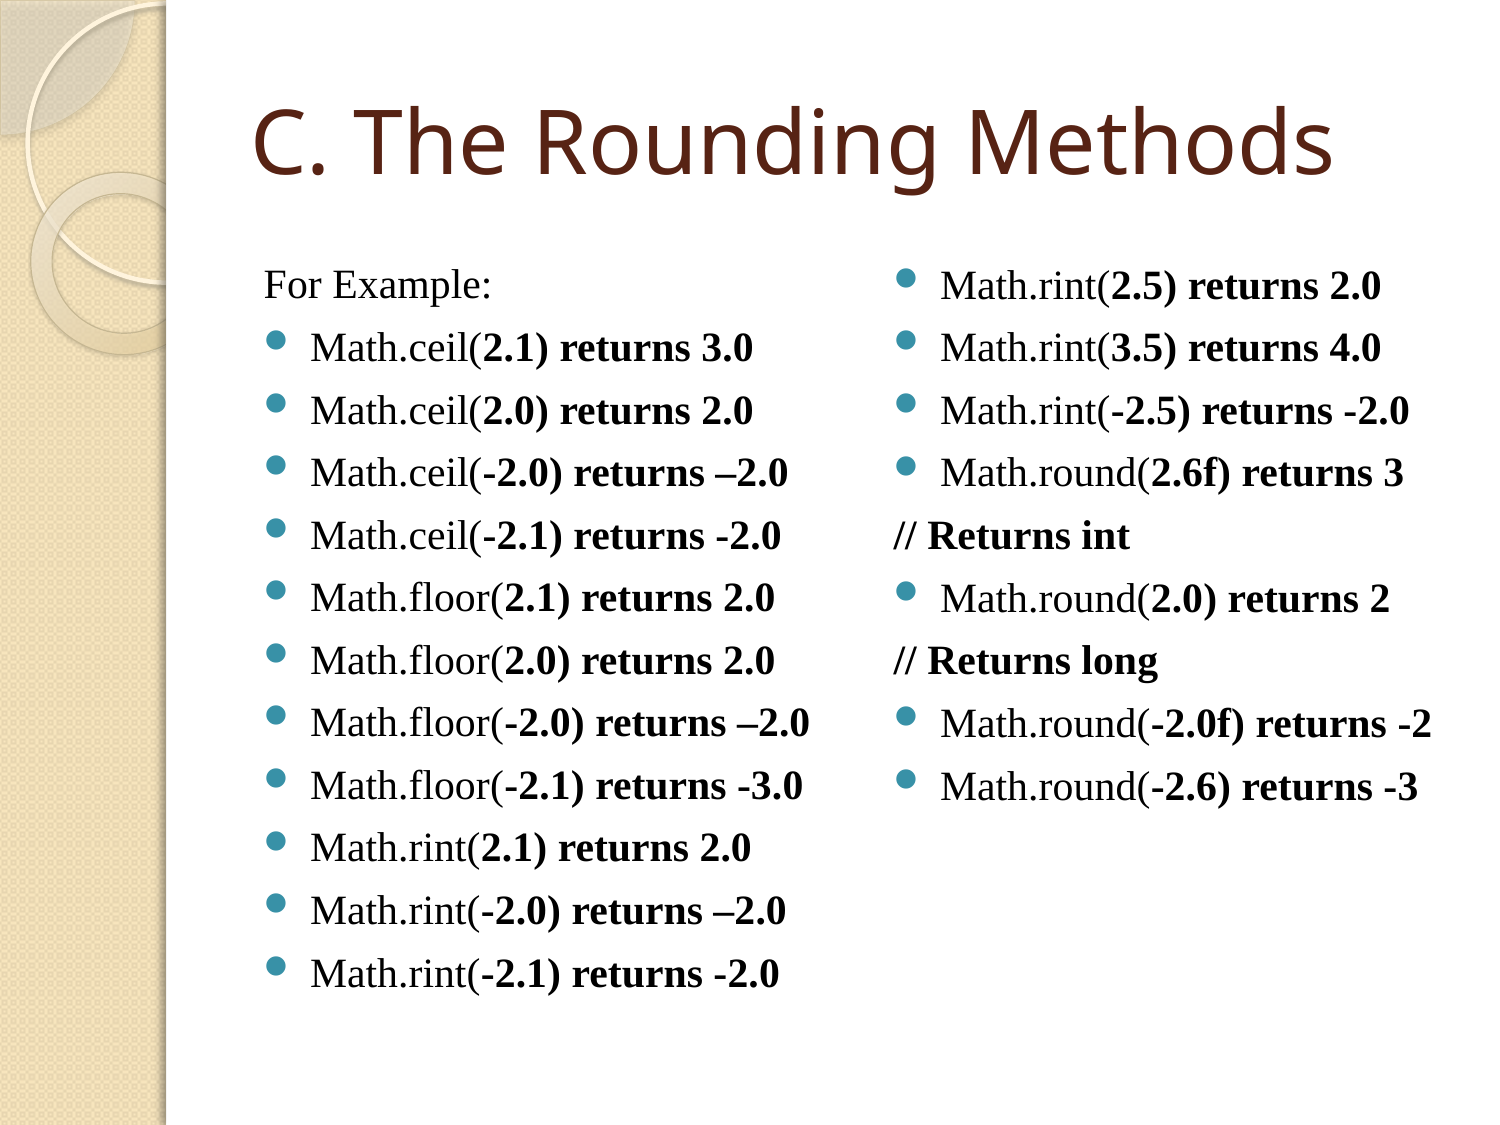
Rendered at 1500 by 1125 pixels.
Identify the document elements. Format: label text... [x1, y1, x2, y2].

list For Example: Math.ceil(2.1) returns 3.0 Math.ceil(2.0) returns 2.0 Math.ceil(-2.0) returns –2.0 Math.ceil(-2.1) returns -2.0 Math.floor(2.1) returns 2.0 Math.floor(2.0) returns 2.0 Math.floor(-2.0) returns –2.0 Math.floor(-2.1) returns -3.0 Math.rint(2.1) returns 2.0 Math.rint(-2.0) returns –2.0 Math.rint(-2.1) returns -2.0 [235, 249, 836, 1015]
list Math.rint(2.5) returns 2.0 Math.rint(3.5) returns 4.0 Math.rint(-2.5) returns -2.0 Math.round(2.6f) returns 3 // Returns int Math.round(2.0) returns 2 // Returns long Math.round(-2.0f) returns -2 Math.round(-2.6) returns -3 [865, 249, 1466, 1015]
title C. The Rounding Methods [235, 45, 1466, 233]
